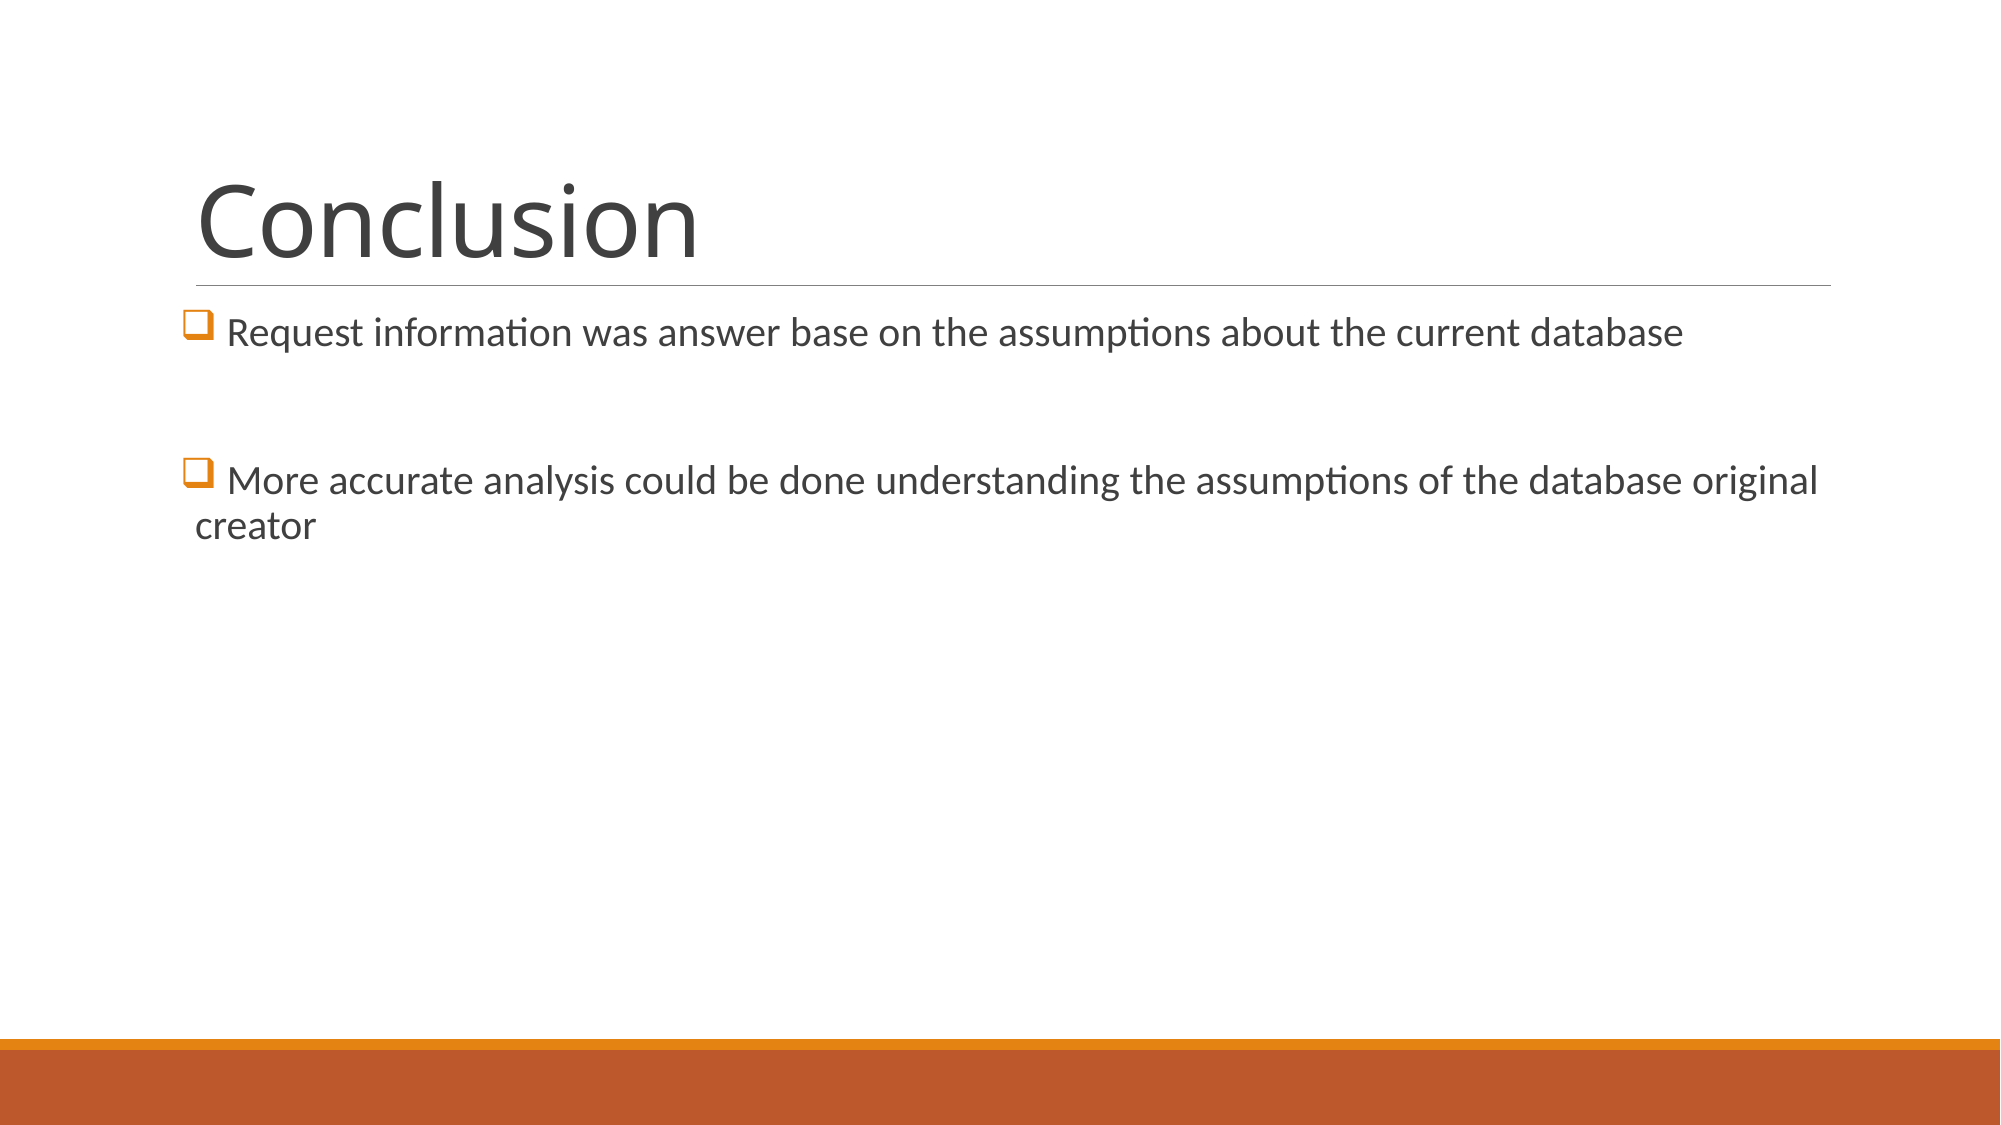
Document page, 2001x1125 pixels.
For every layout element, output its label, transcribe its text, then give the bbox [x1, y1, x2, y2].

list Request information was answer base on the assumptions about the current database More accurate analysis could be done understanding the assumptions of the database original creator [180, 302, 1830, 963]
title Conclusion [180, 47, 1830, 285]
